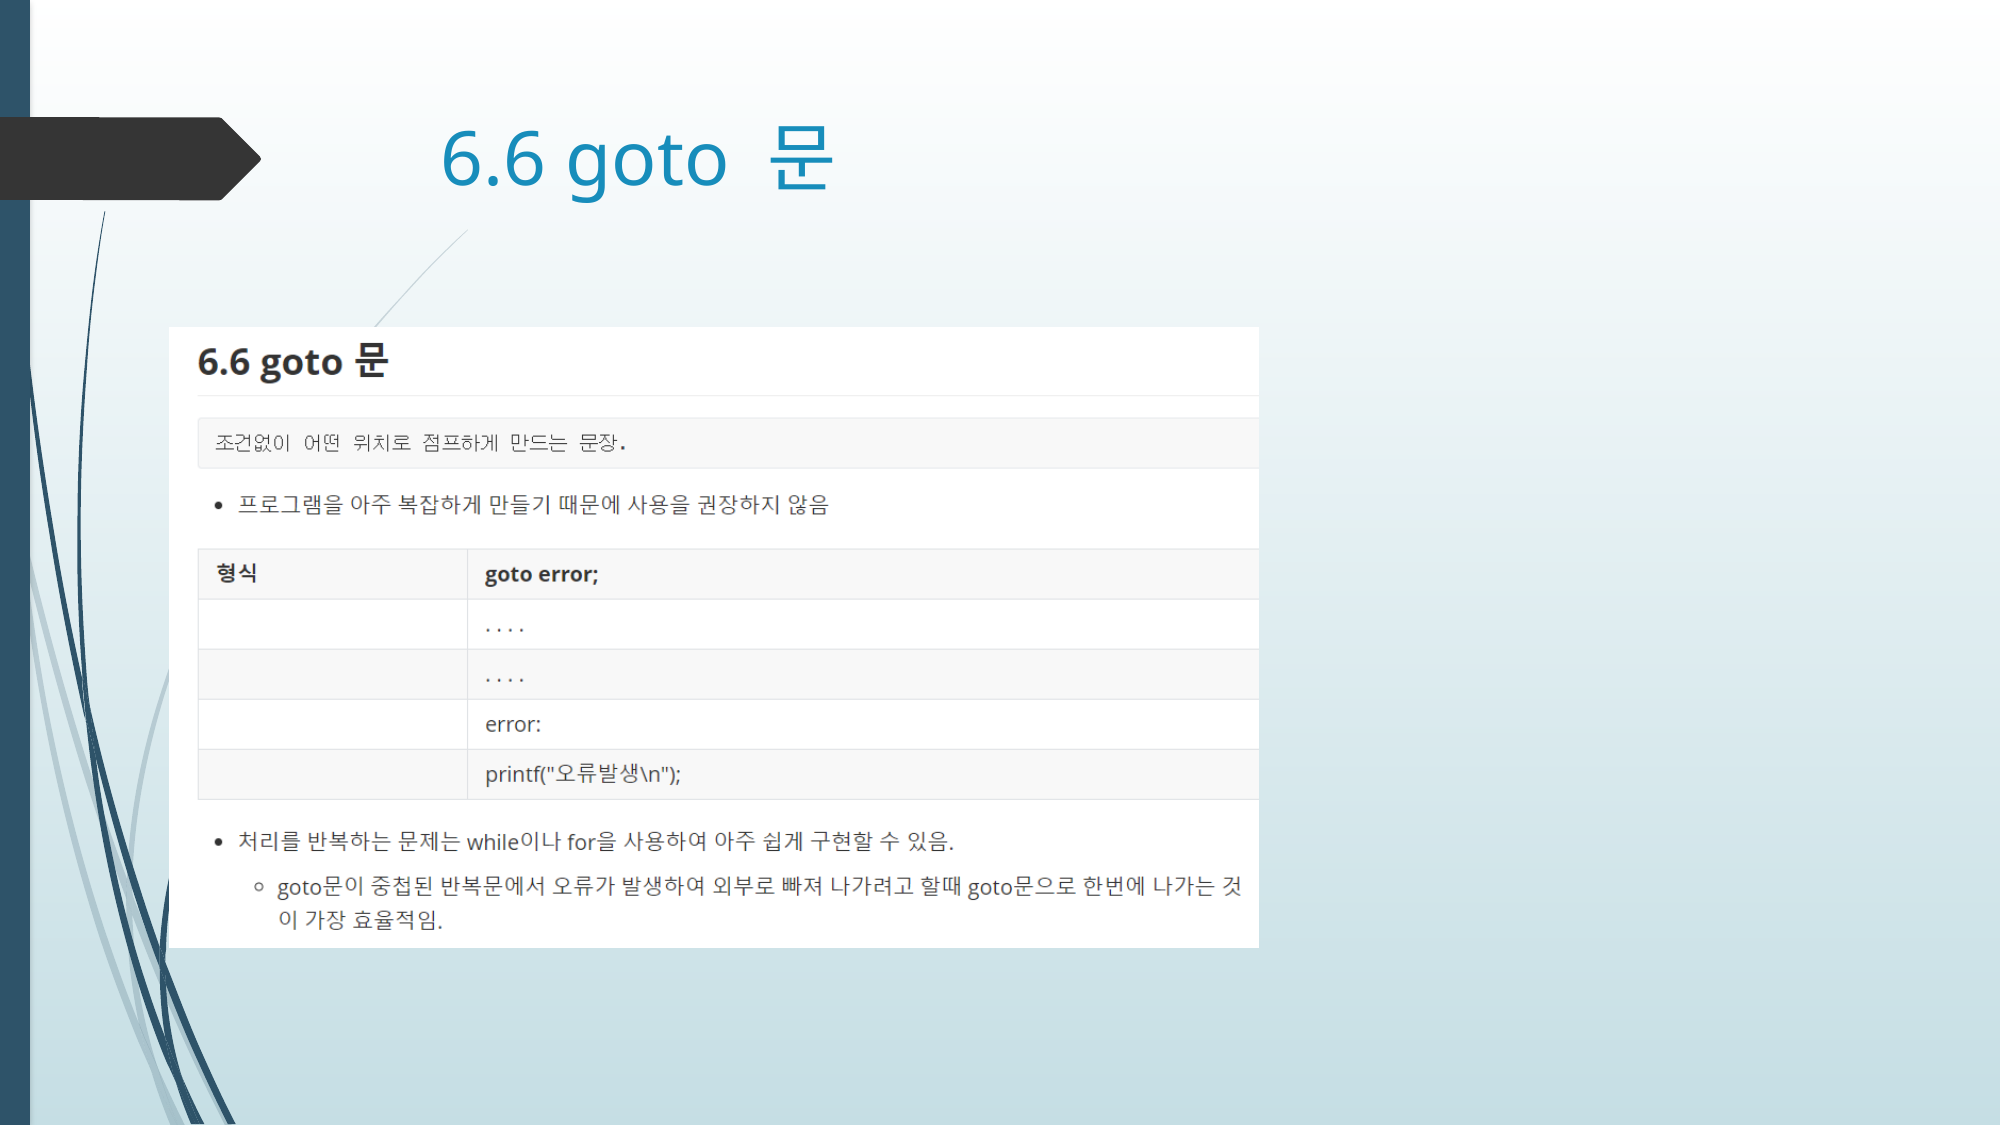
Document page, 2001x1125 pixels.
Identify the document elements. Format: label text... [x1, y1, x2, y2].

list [169, 327, 1259, 948]
title 6.6 goto 문 [425, 102, 1888, 313]
